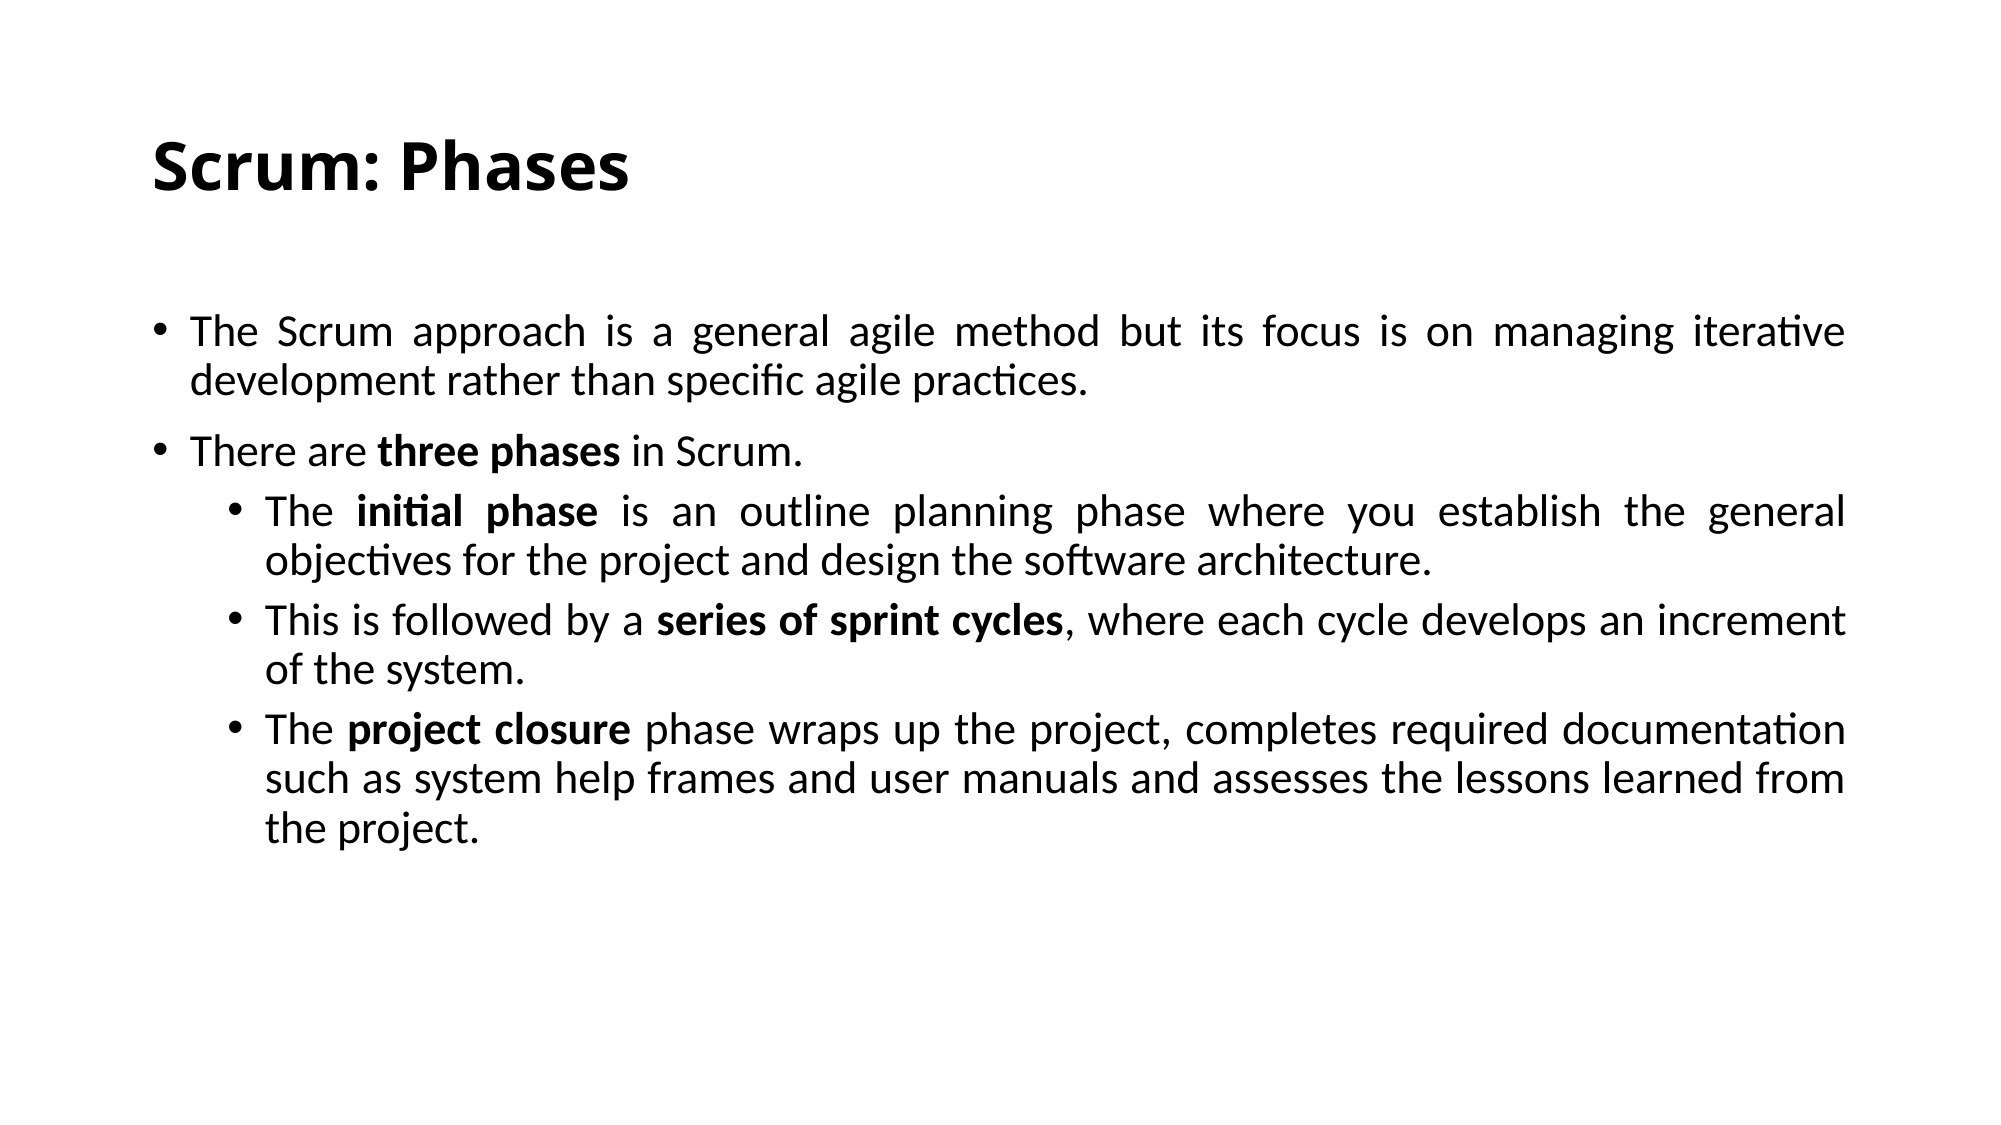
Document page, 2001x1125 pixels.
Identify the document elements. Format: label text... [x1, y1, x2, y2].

list The Scrum approach is a general agile method but its focus is on managing iterative development rather than specific agile practices. There are three phases in Scrum. The initial phase is an outline planning phase where you establish the general objectives for the project and design the software architecture. This is followed by a series of sprint cycles, where each cycle develops an increment of the system. The project closure phase wraps up the project, completes required documentation such as system help frames and user manuals and assesses the lessons learned from the project. [137, 299, 1863, 1014]
title Scrum: Phases [137, 59, 1863, 278]
